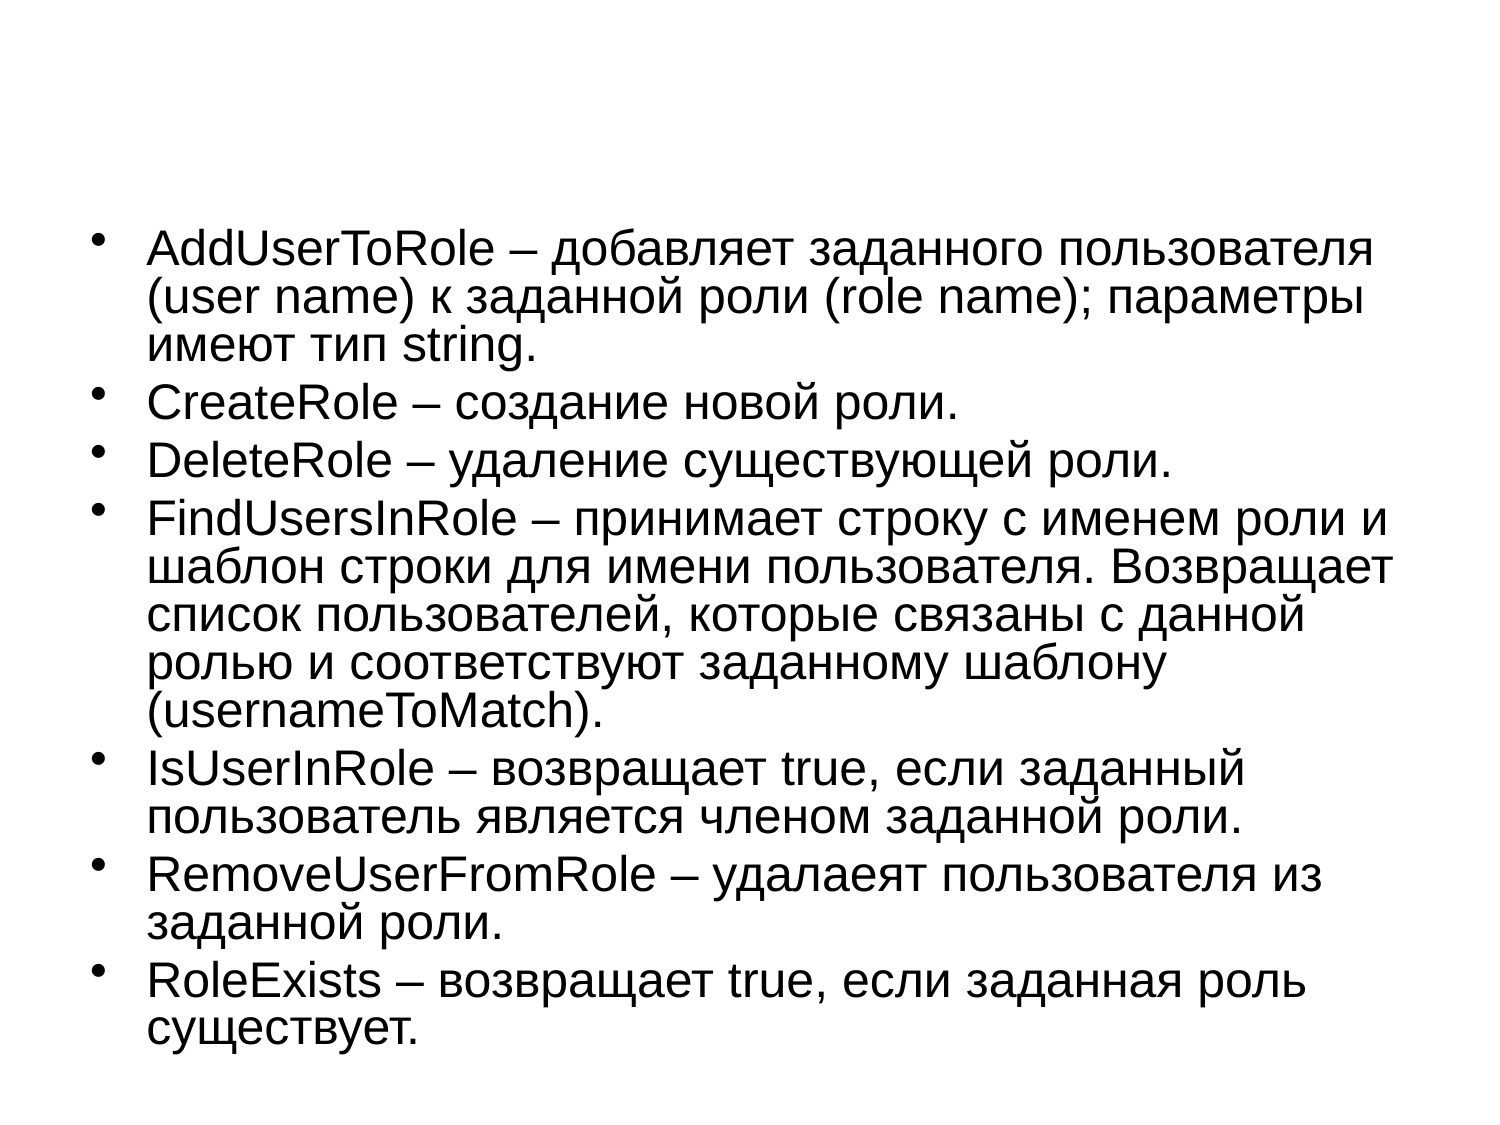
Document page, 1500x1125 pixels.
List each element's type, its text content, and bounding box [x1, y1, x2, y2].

list AddUserToRole – добавляет заданного пользователя (user name) к заданной роли (role name); параметры имеют тип string. CreateRole – создание новой роли. DeleteRole – удаление существующей роли. FindUsersInRole – принимает строку с именем роли и шаблон строки для имени пользователя. Возвращает список пользователей, которые связаны с данной ролью и соответствуют заданному шаблону (usernameToMatch). IsUserInRole – возвращает true, если заданный пользователь является членом заданной роли. RemoveUserFromRole – удалаеят пользователя из заданной роли. RoleExists – возвращает true, если заданная роль существует. [74, 219, 1436, 1125]
